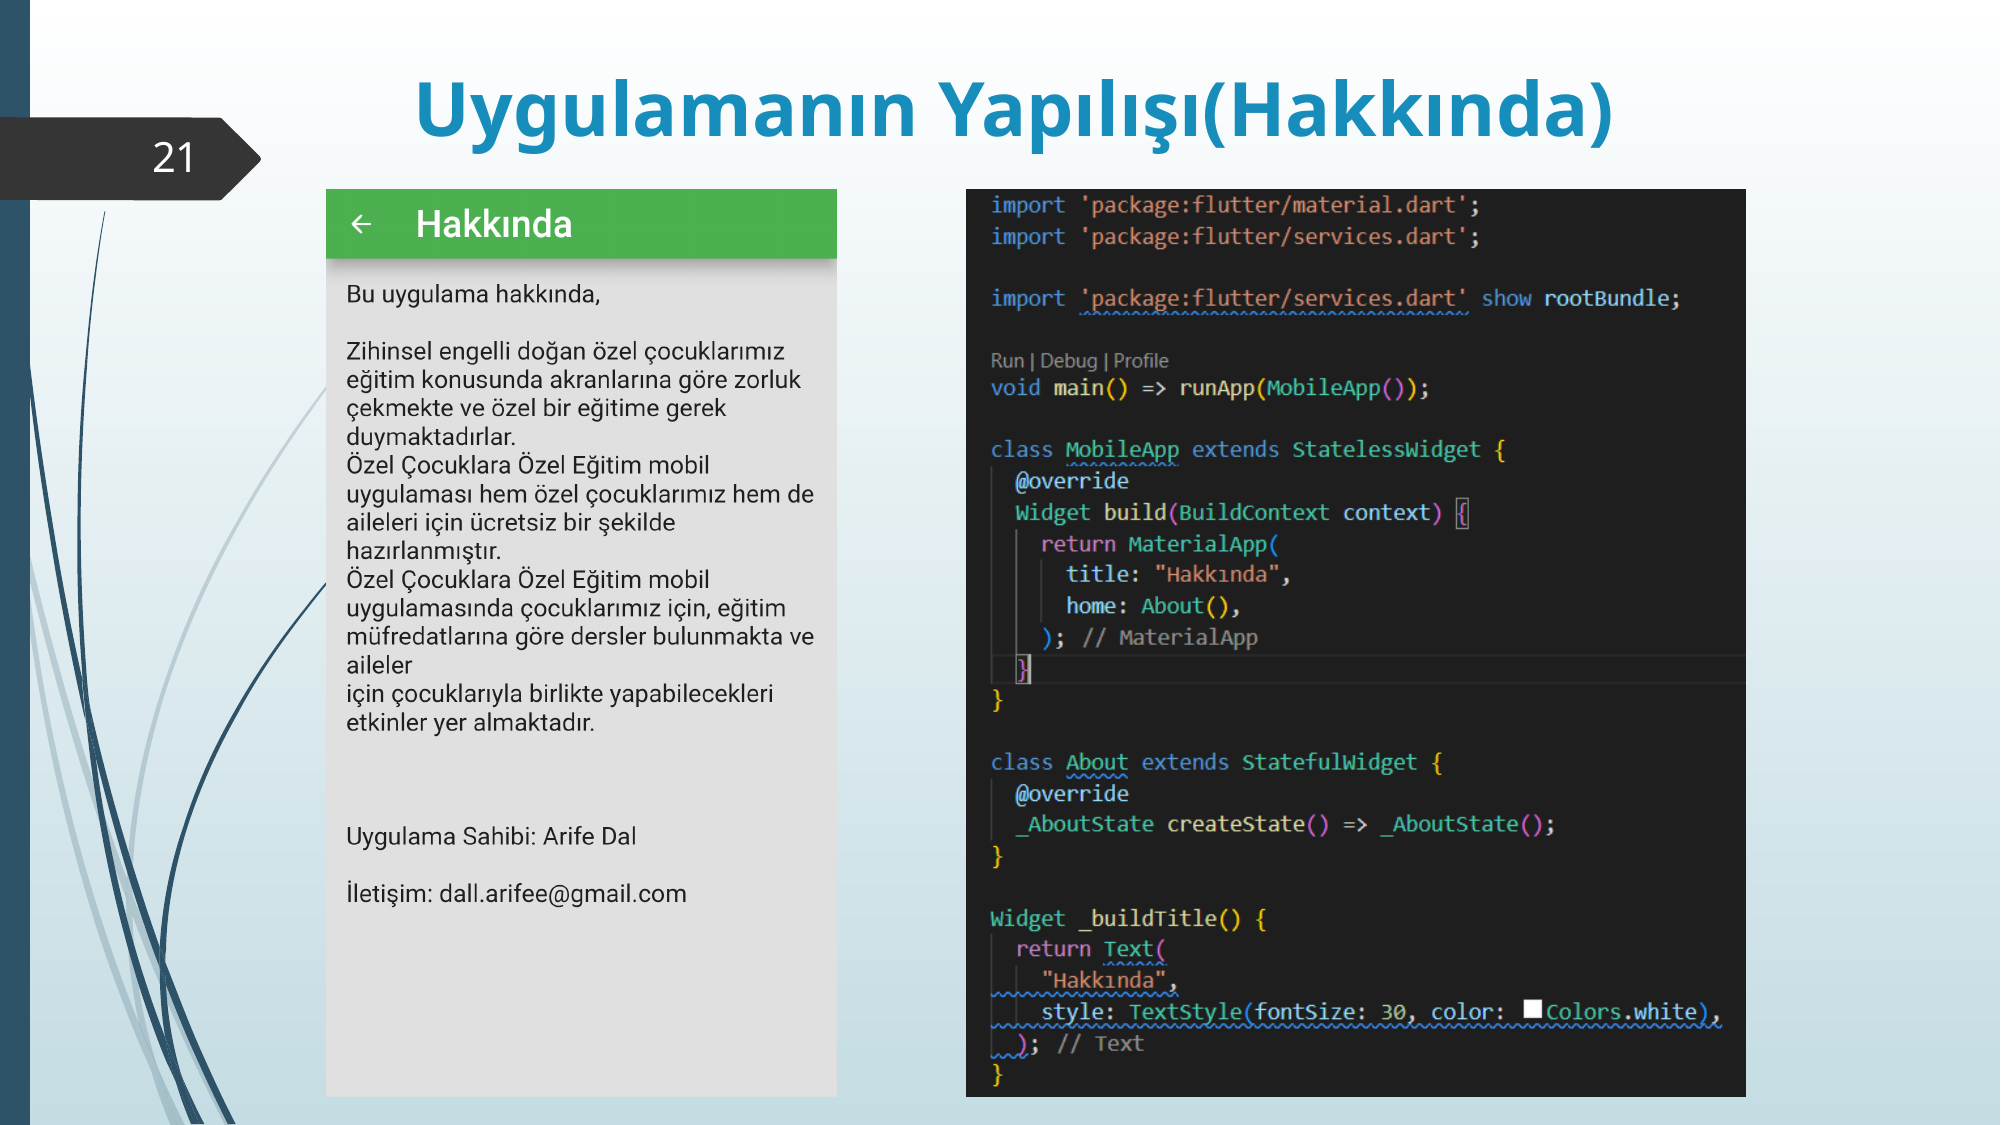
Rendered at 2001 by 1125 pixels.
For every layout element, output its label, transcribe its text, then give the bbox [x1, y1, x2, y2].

slide_number 21 [87, 129, 216, 190]
picture [965, 188, 1746, 1097]
title Uygulamanın Yapılışı(Hakkında) [283, 54, 1746, 265]
picture [325, 188, 837, 1097]
